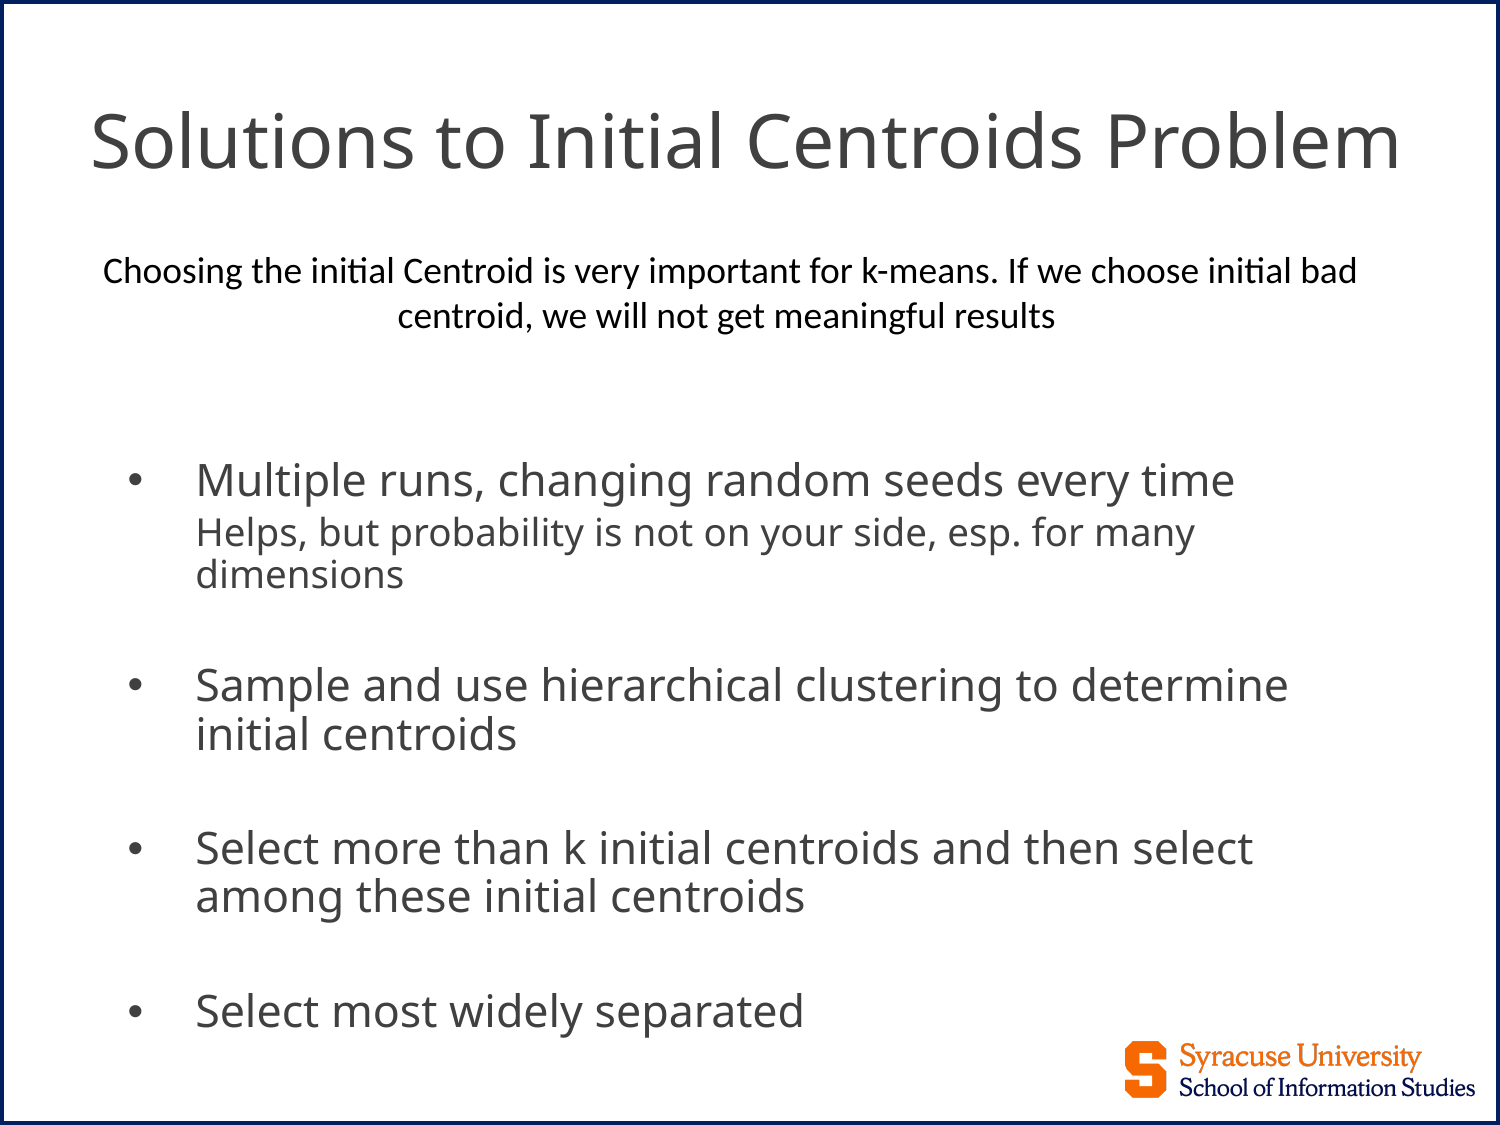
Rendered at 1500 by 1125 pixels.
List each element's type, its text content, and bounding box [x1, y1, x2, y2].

list Multiple runs, changing random seeds every time Helps, but probability is not on your side, esp. for many dimensions Sample and use hierarchical clustering to determine initial centroids Select more than k initial centroids and then select among these initial centroids Select most widely separated [112, 450, 1413, 1050]
text_box Choosing the initial Centroid is very important for k-means. If we choose initial bad centroid, we will not get meaningful results [49, 238, 1413, 344]
title Solutions to Initial Centroids Problem [75, 45, 1425, 233]
picture [1413, 1041, 1475, 1098]
slide_number 59 [1074, 1042, 1425, 1103]
